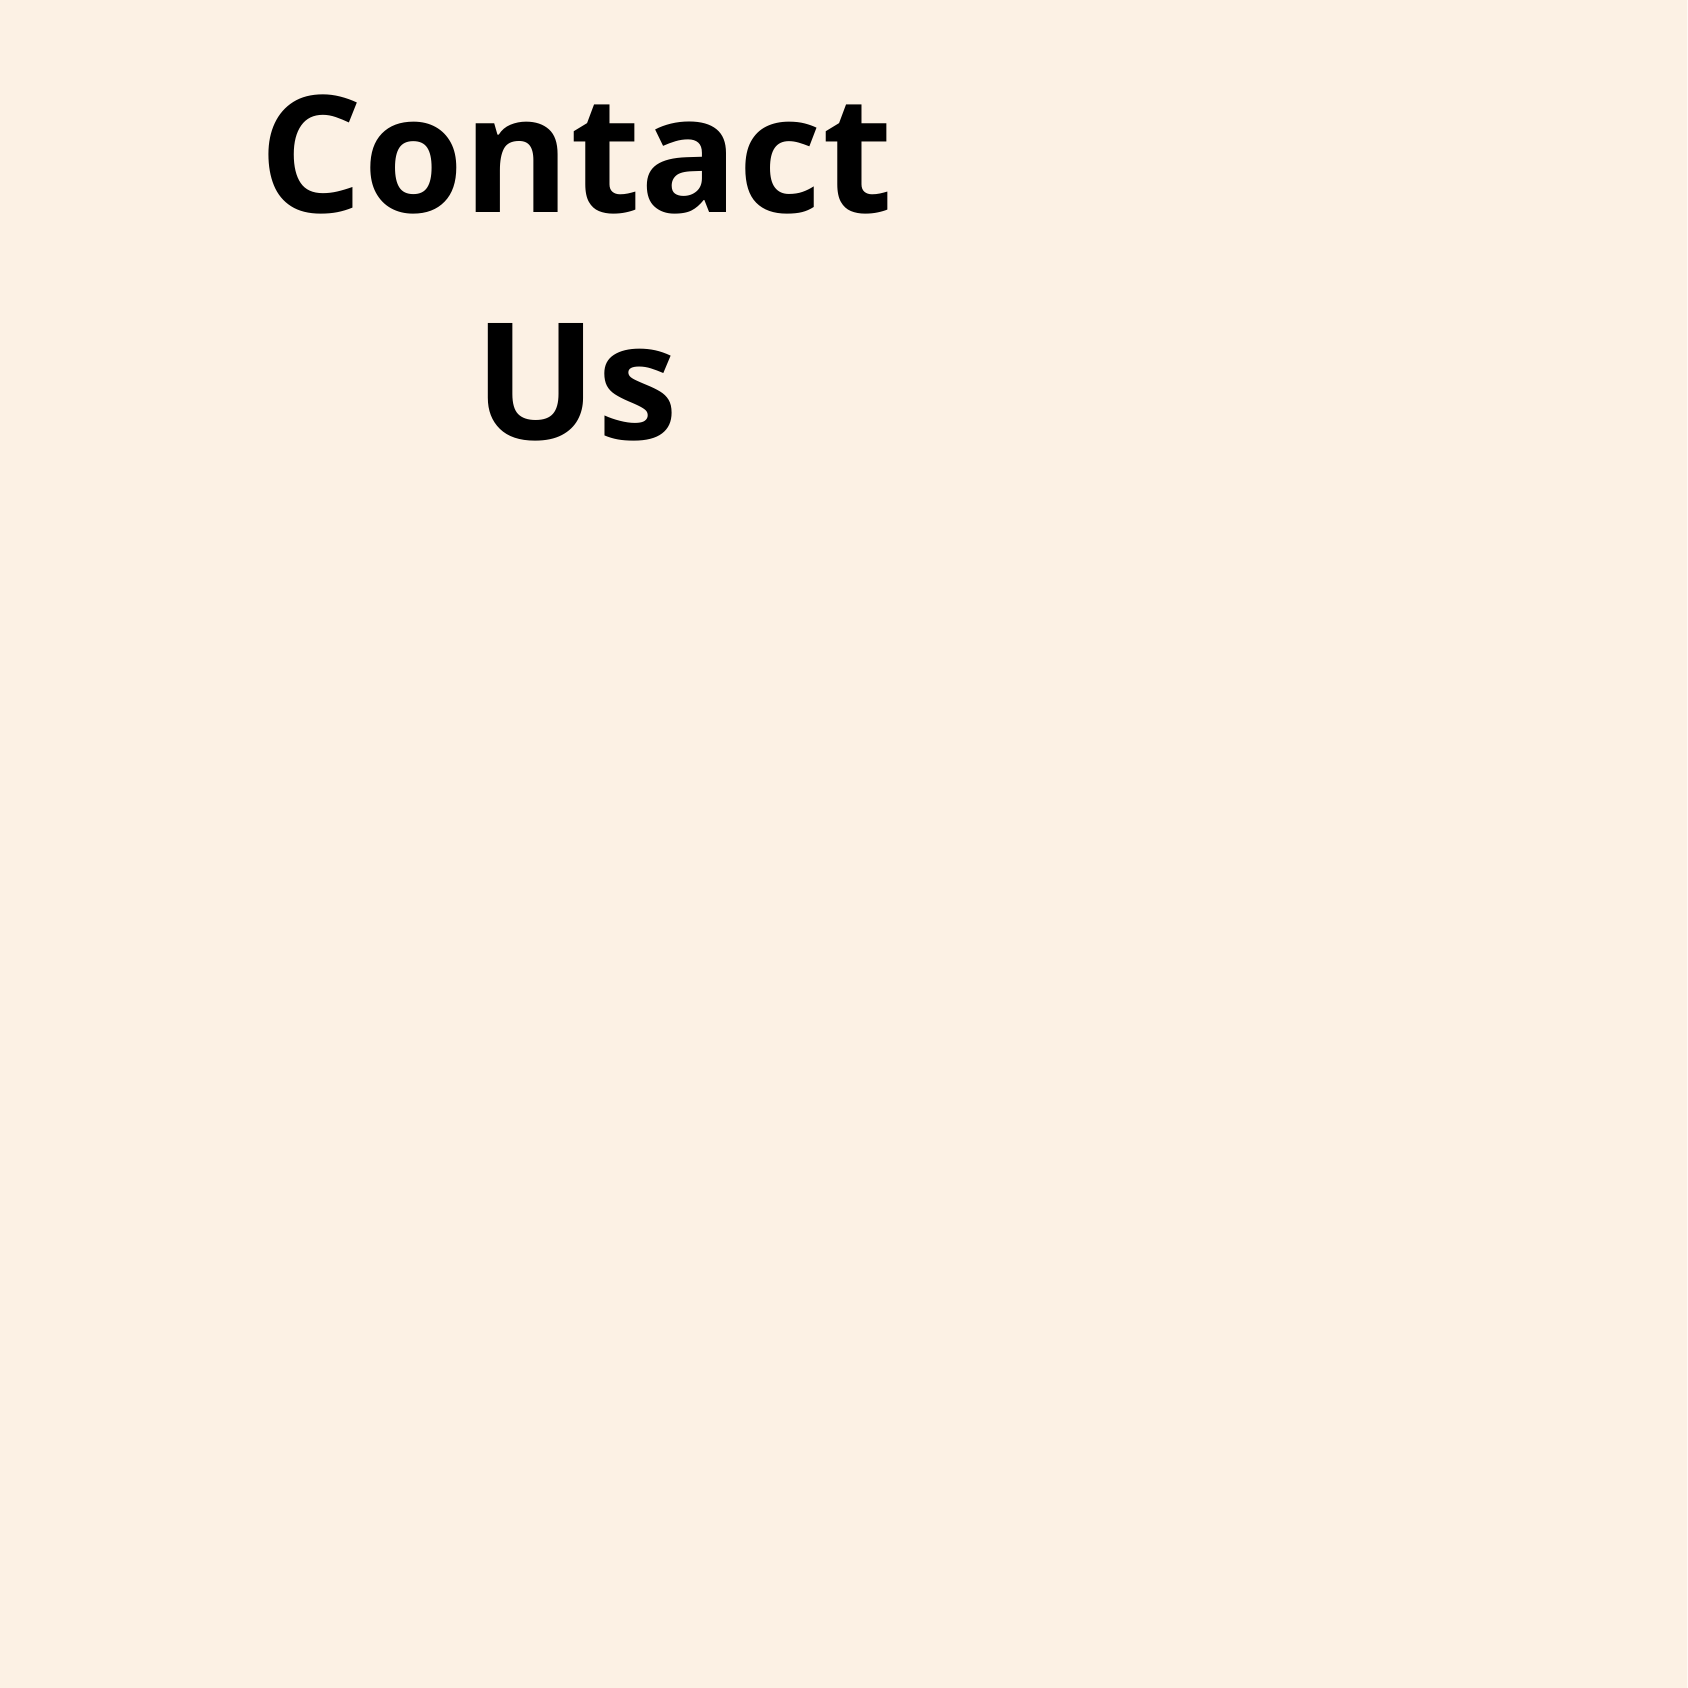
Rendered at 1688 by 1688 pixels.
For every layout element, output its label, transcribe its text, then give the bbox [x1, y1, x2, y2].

text_box Contact Us [137, 17, 1016, 472]
